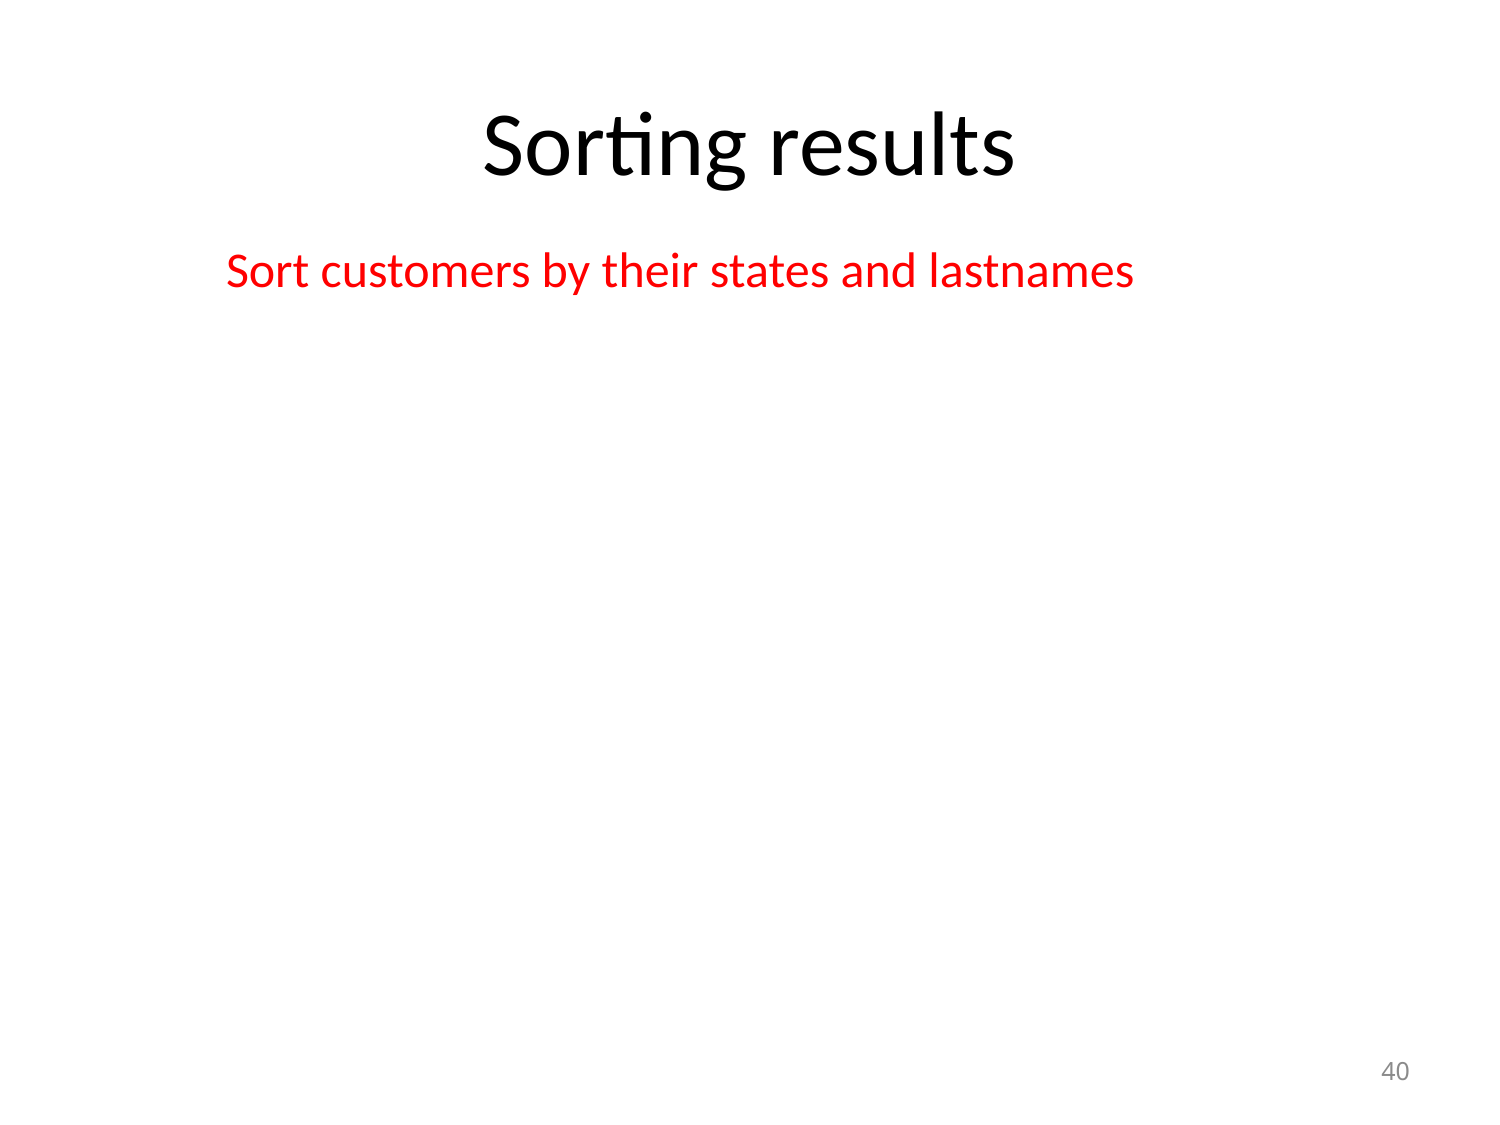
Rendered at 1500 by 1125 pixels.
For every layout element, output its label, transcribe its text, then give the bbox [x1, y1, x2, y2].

text_box Sort customers by their states and lastnames [197, 230, 1448, 346]
slide_number 40 [1074, 1042, 1425, 1103]
title Sorting results [75, 45, 1425, 233]
